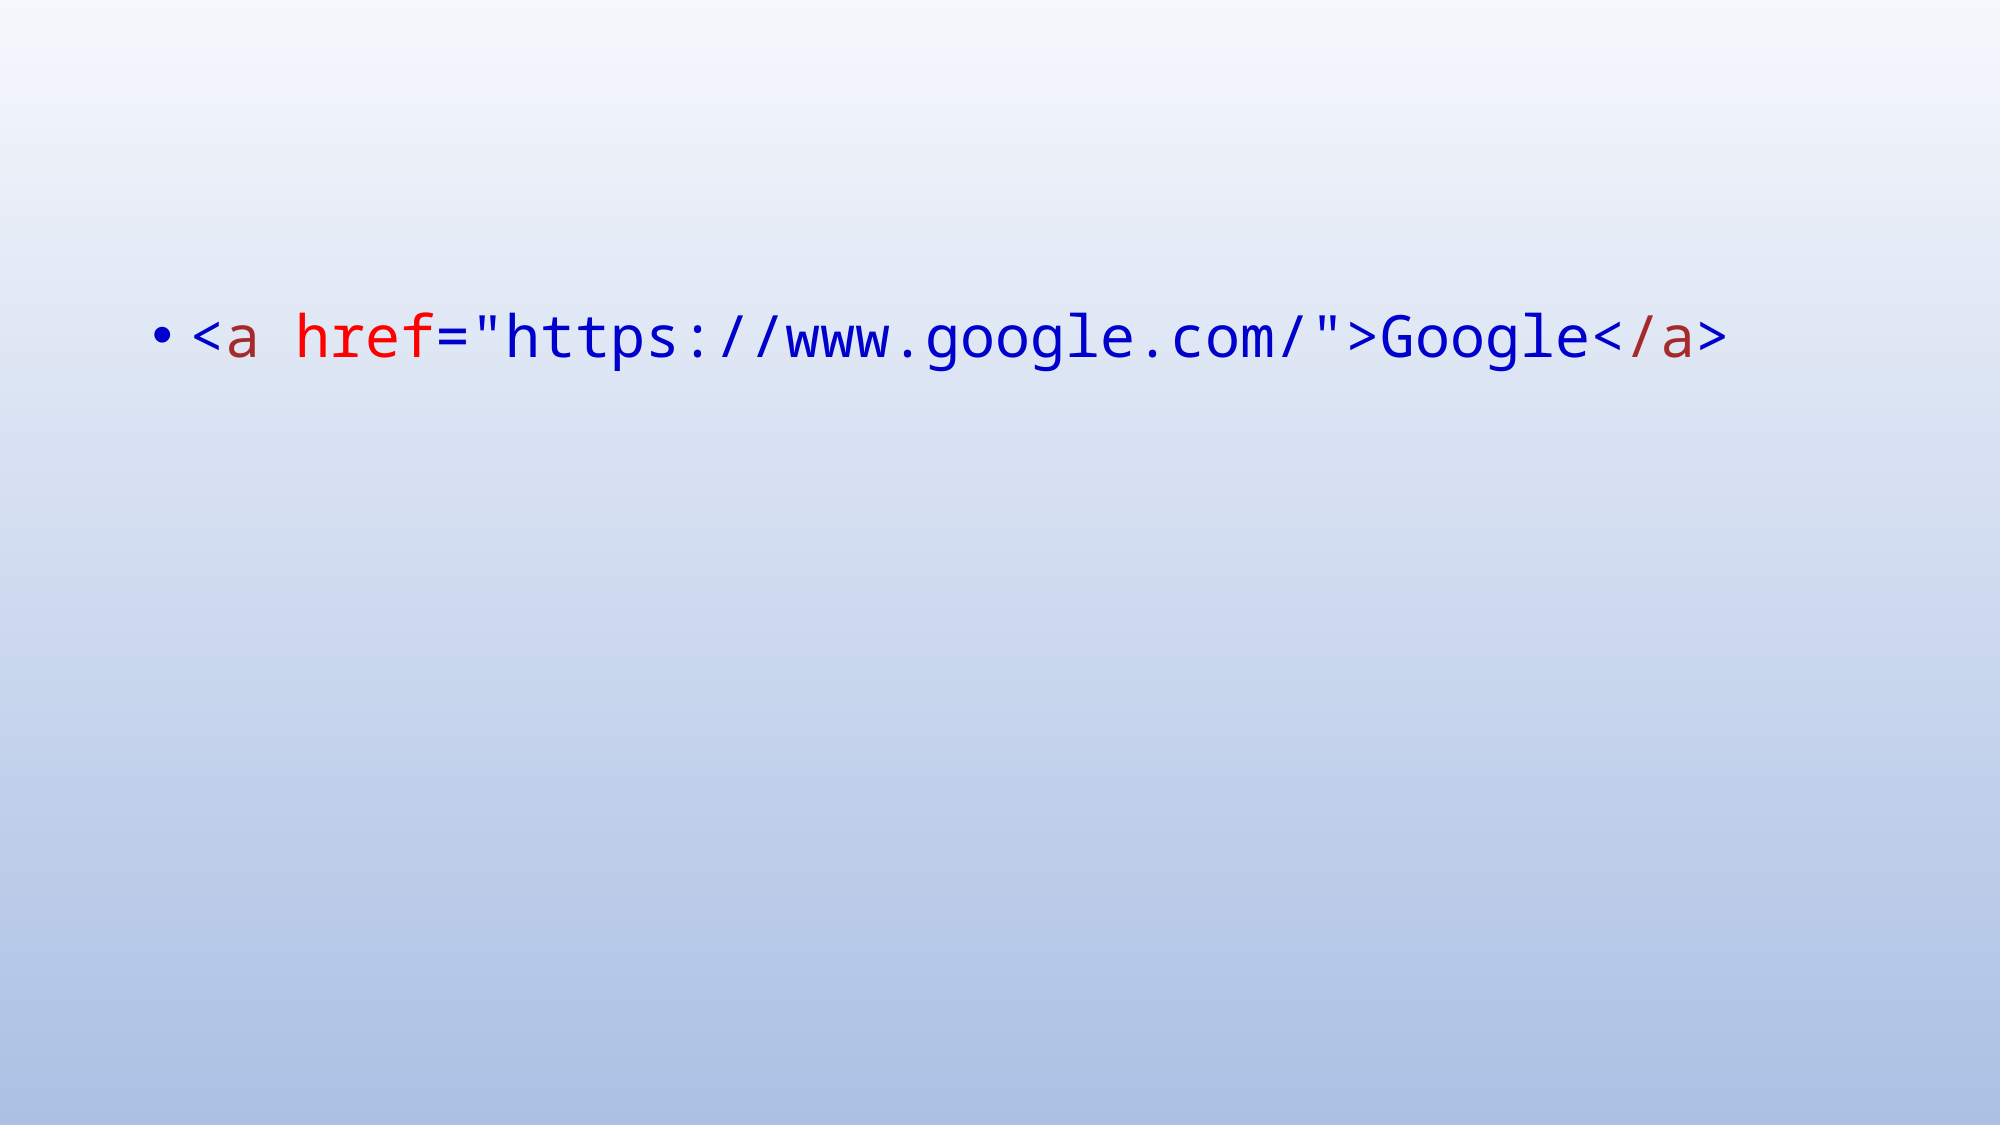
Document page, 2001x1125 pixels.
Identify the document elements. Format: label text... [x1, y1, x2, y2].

list <a href="https://www.google.com/">Google</a> [137, 299, 1863, 1014]
